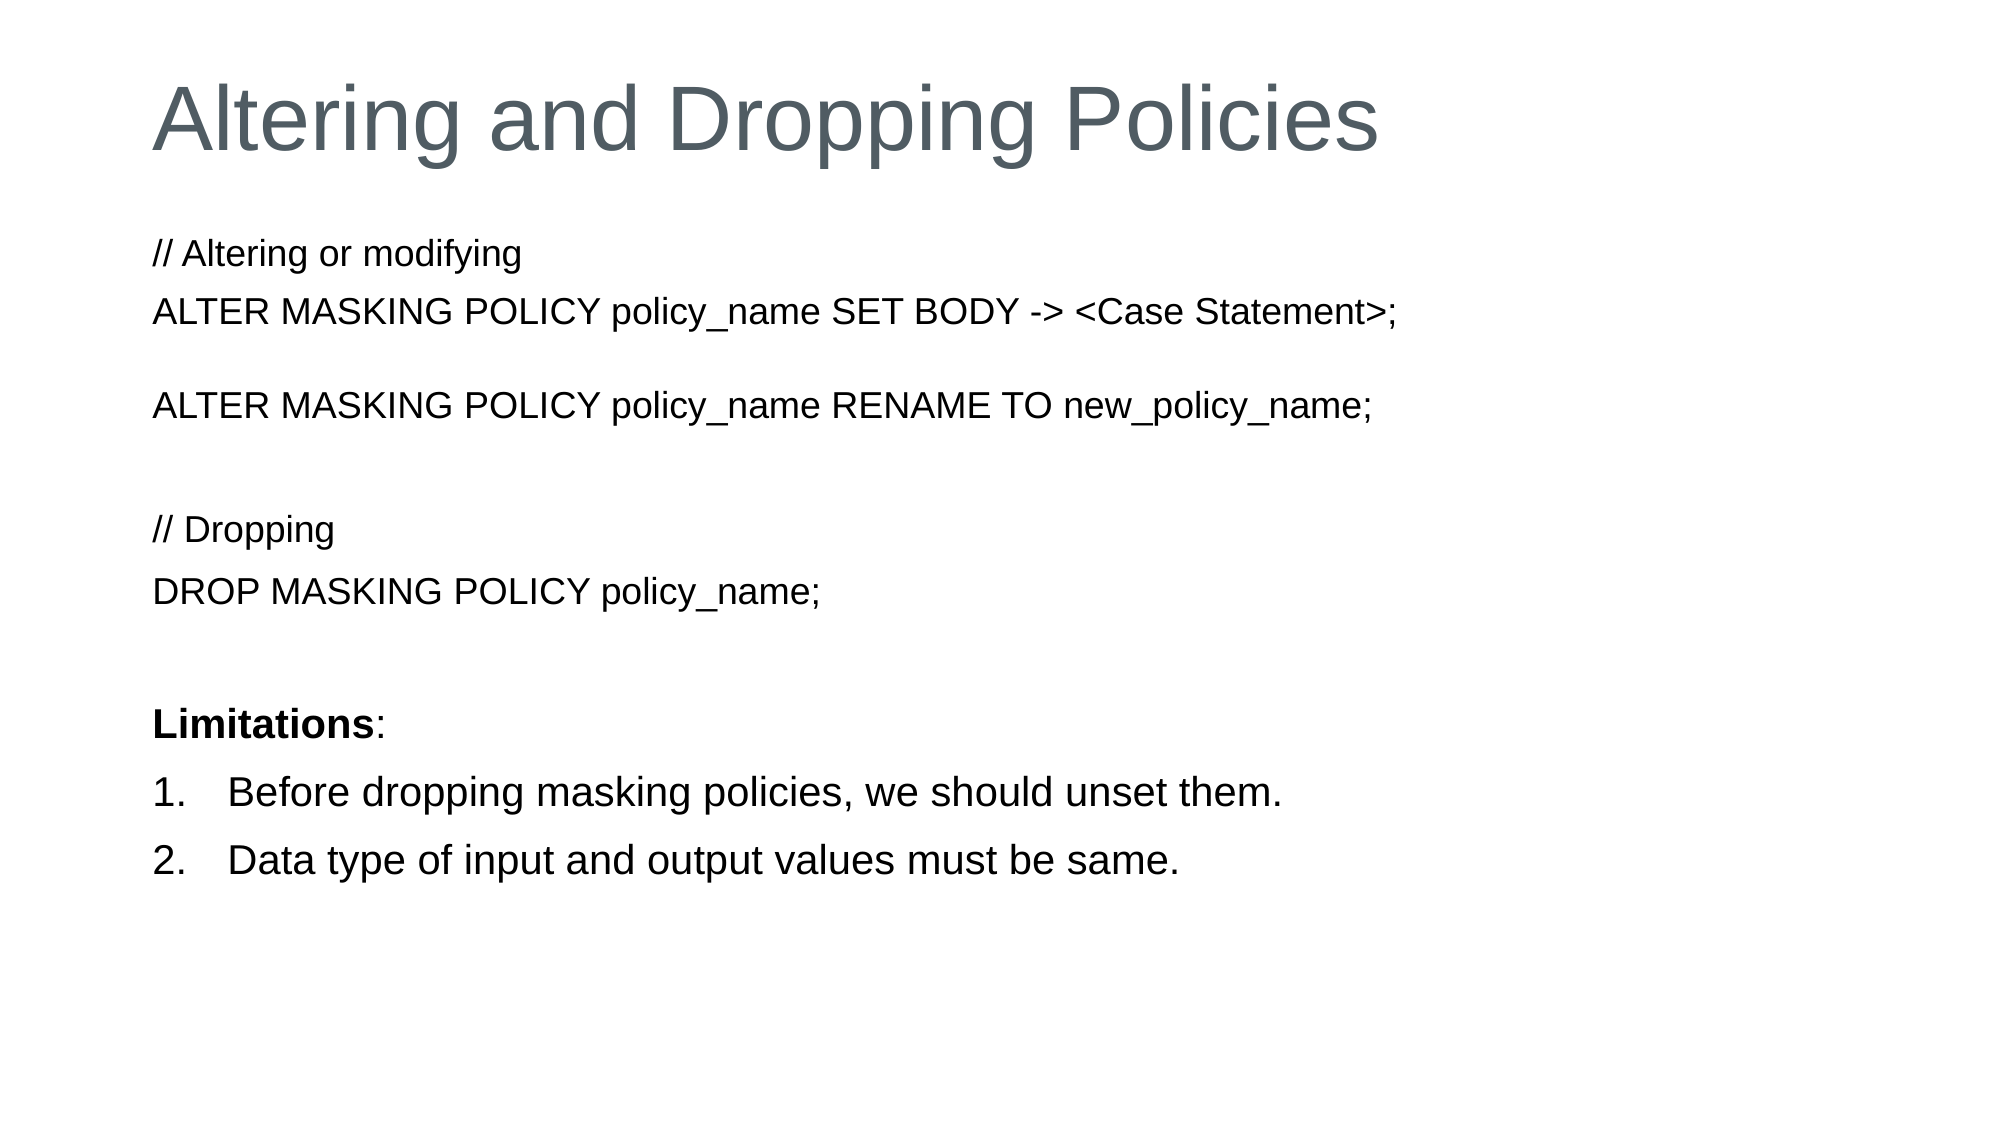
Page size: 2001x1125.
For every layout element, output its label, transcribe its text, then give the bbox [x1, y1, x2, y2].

list // Altering or modifying ALTER MASKING POLICY policy_name SET BODY -> <Case Statement>; ALTER MASKING POLICY policy_name RENAME TO new_policy_name; // Dropping DROP MASKING POLICY policy_name; Limitations: Before dropping masking policies, we should unset them. Data type of input and output values must be same. [137, 217, 1863, 1042]
title Altering and Dropping Policies [137, 59, 1863, 183]
